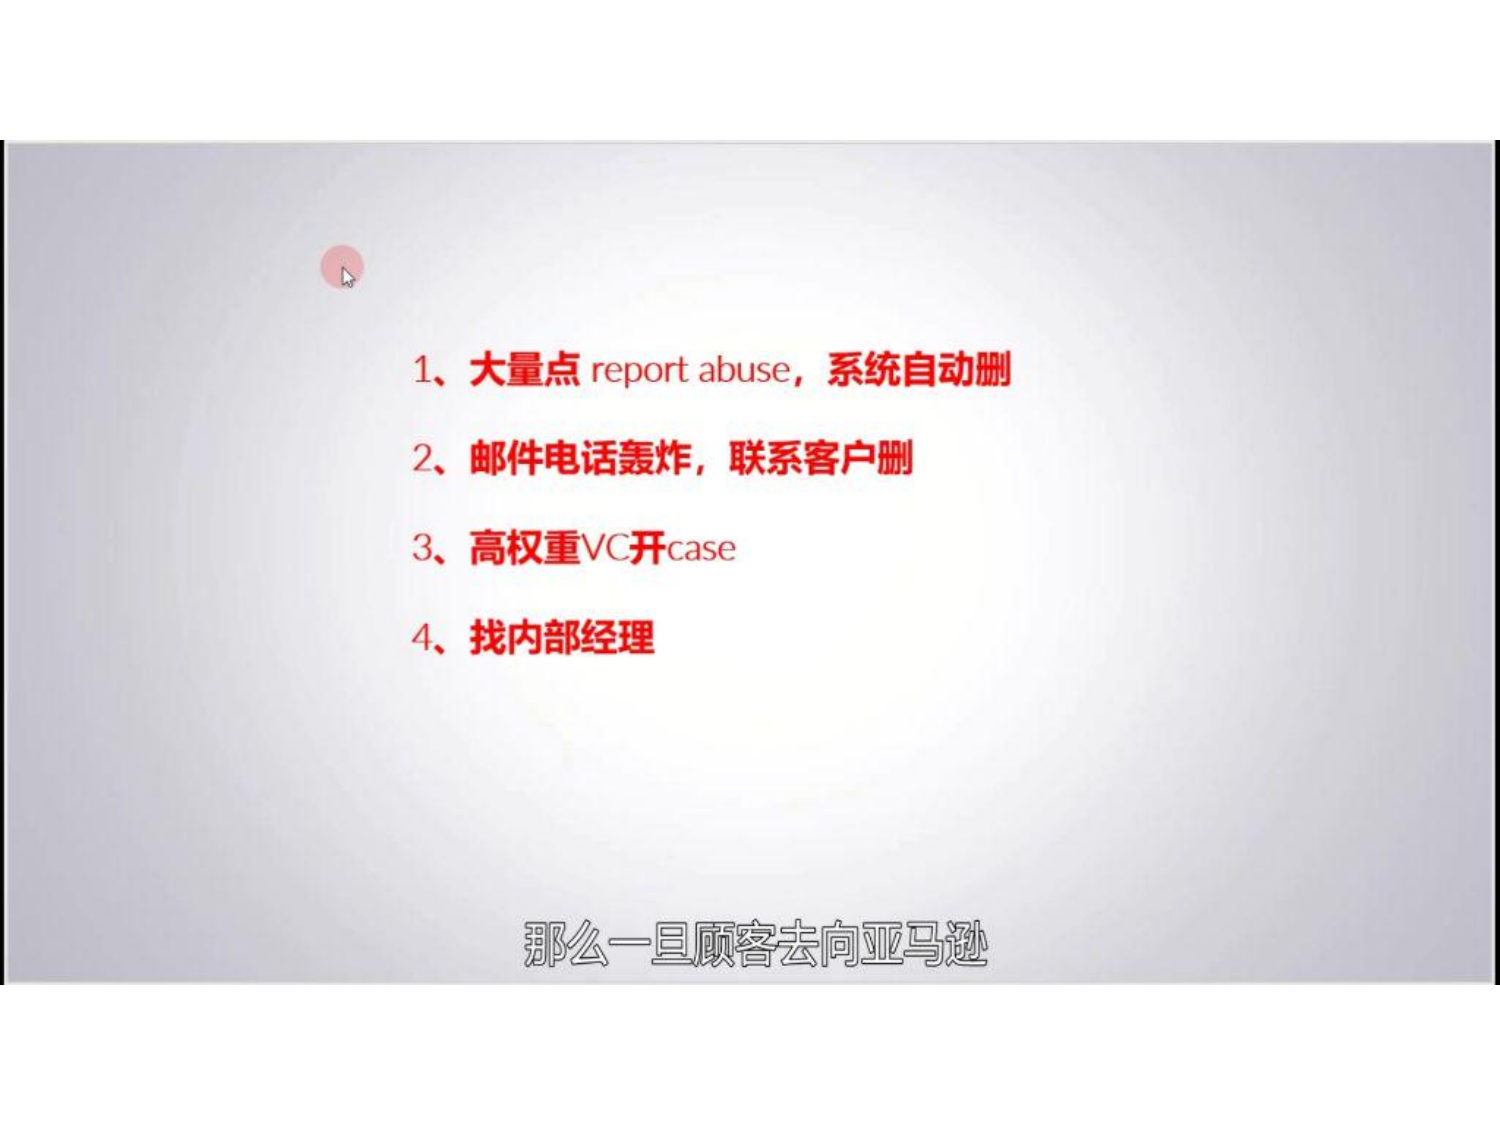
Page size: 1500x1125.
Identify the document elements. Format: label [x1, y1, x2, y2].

picture [0, 140, 1500, 985]
